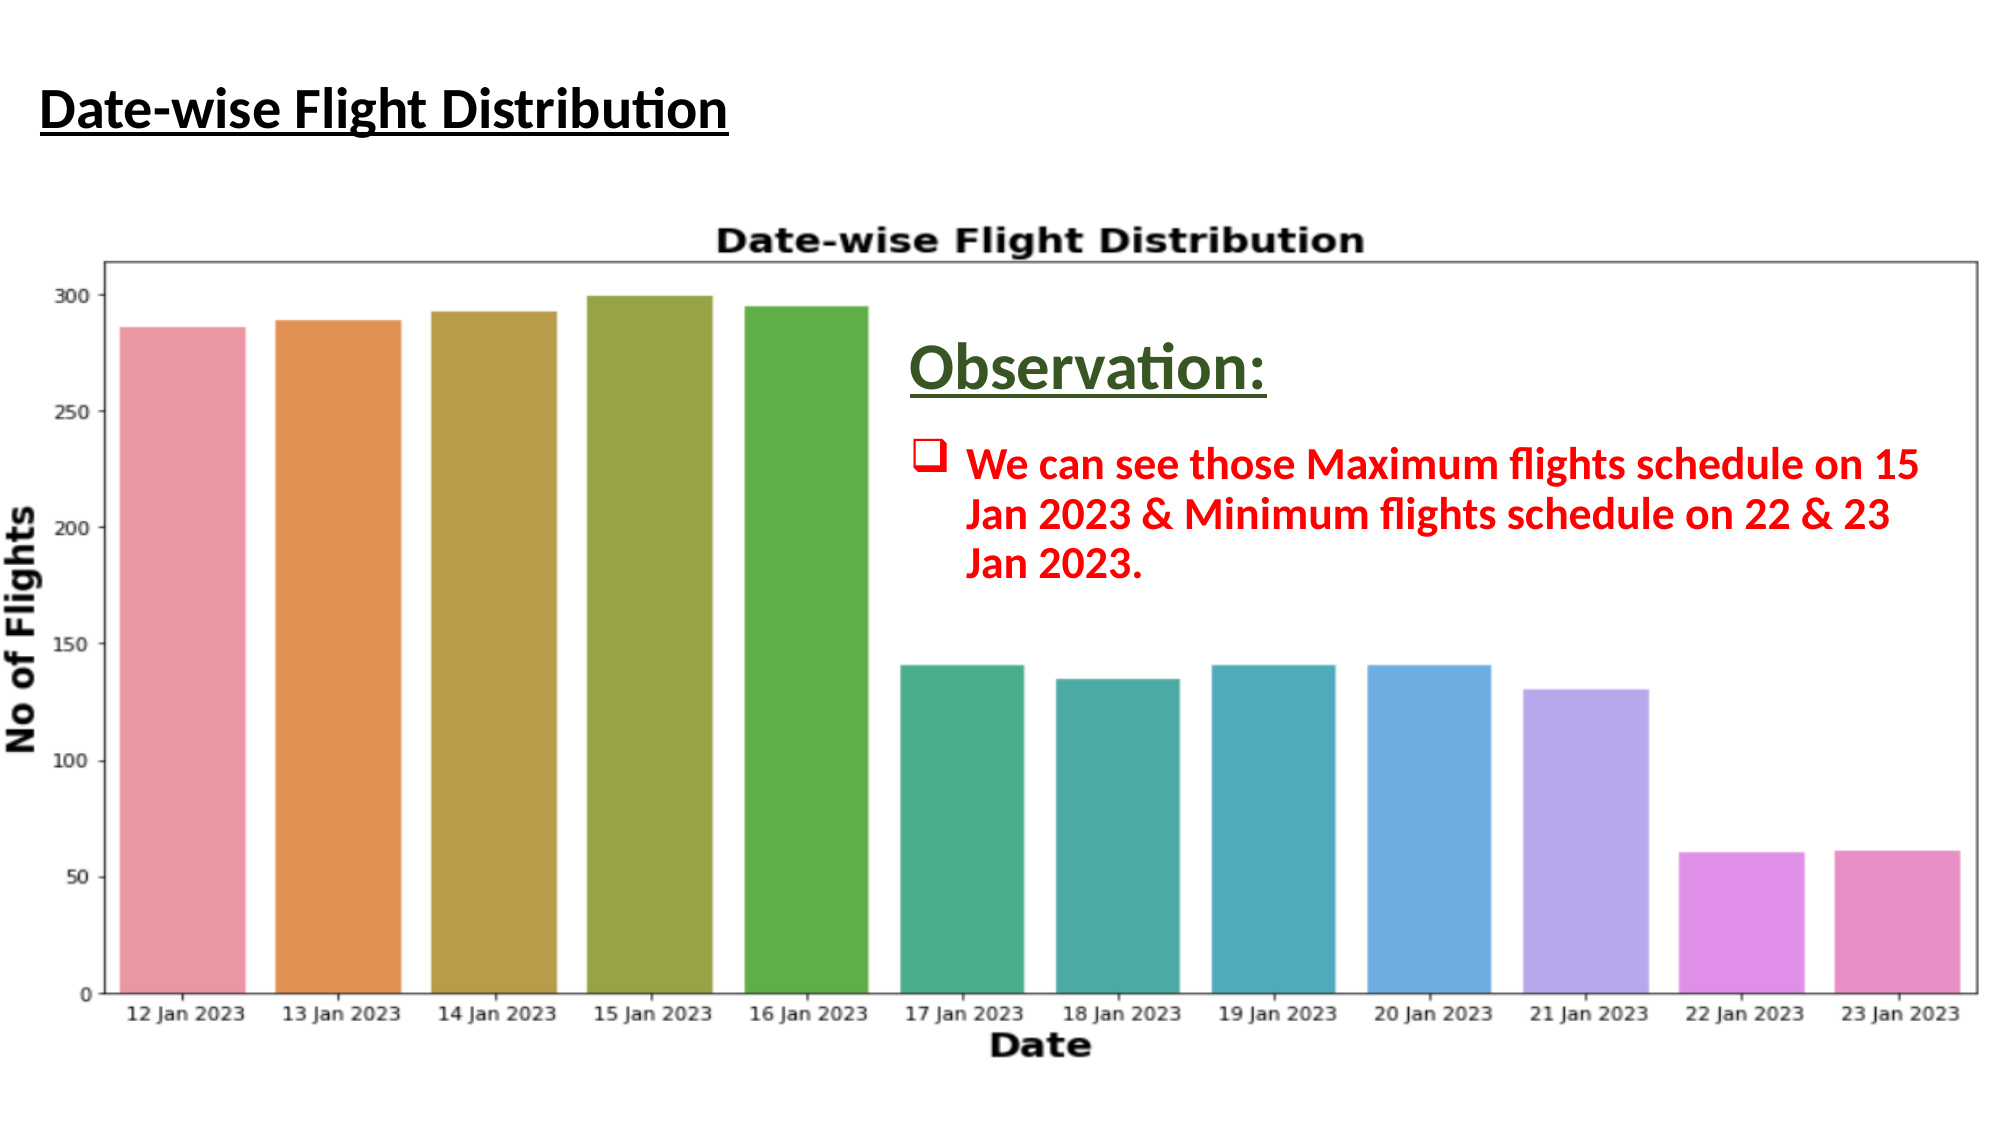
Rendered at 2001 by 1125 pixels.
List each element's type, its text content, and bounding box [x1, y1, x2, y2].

picture [0, 216, 2000, 1073]
text_box Date-wise Flight Distribution [24, 27, 1154, 148]
